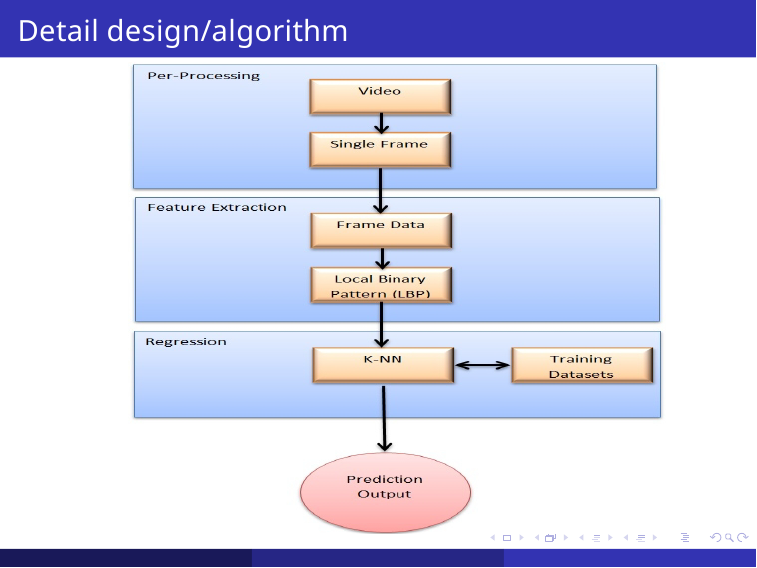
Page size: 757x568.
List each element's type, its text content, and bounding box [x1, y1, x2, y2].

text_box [0, 548, 757, 568]
picture [127, 62, 666, 535]
text_box Detail design/algorithm [15, 9, 741, 102]
